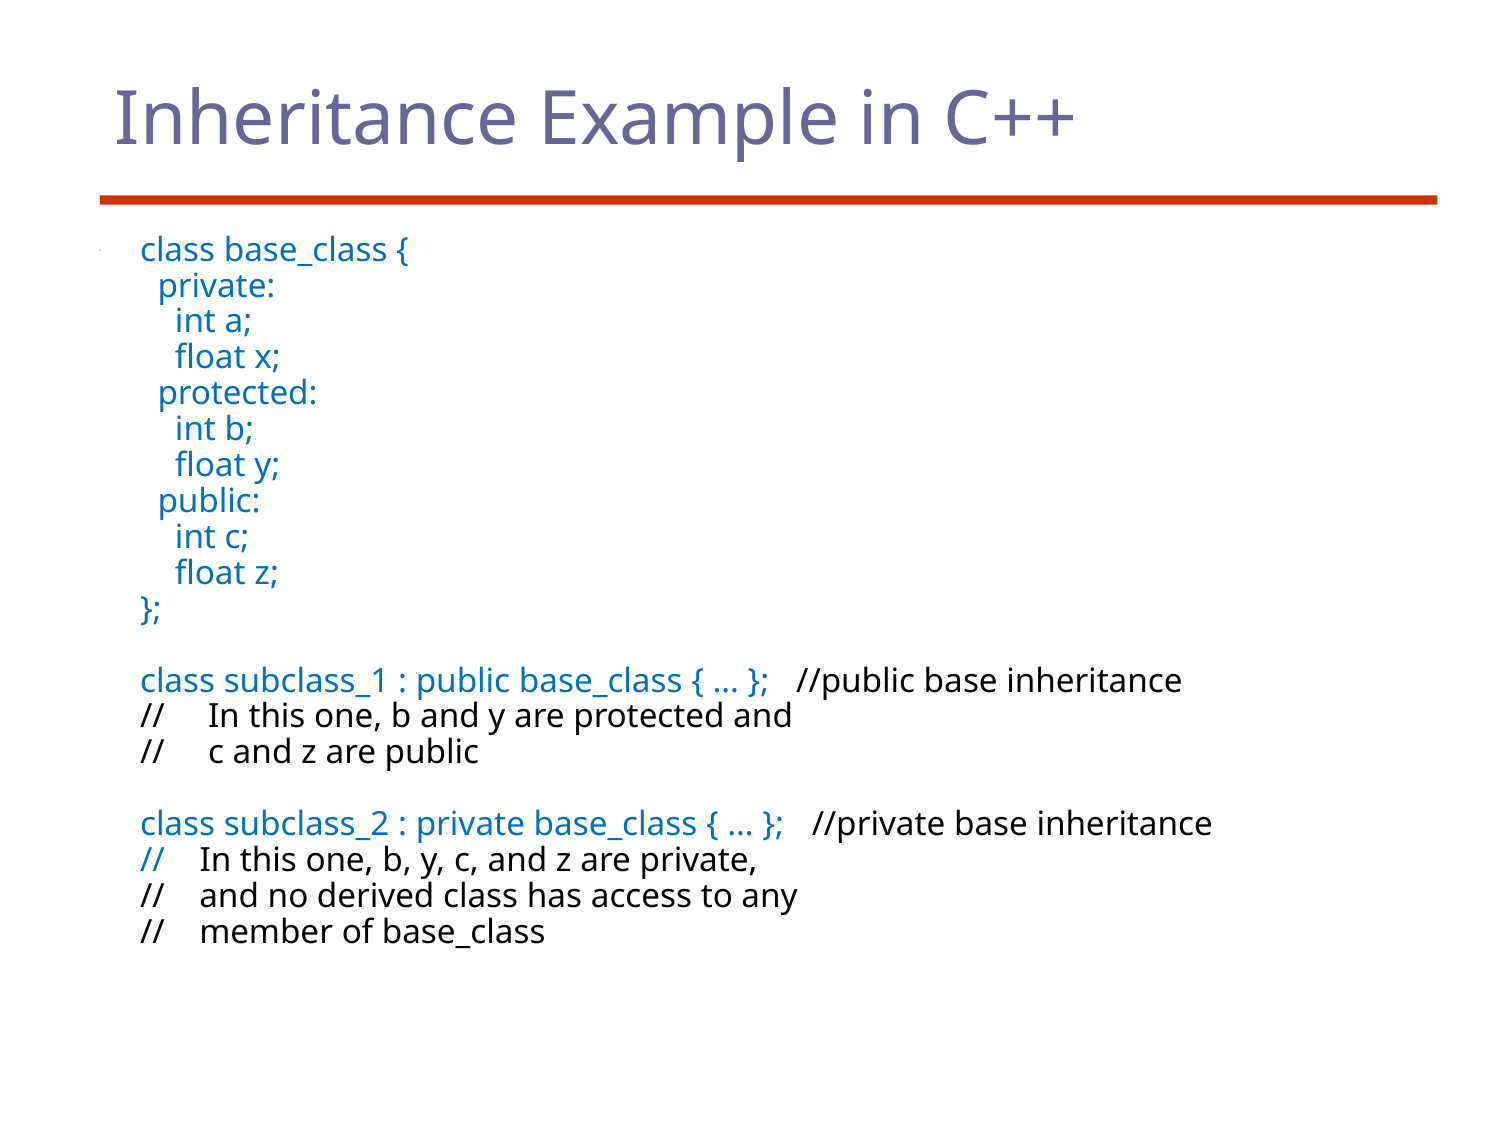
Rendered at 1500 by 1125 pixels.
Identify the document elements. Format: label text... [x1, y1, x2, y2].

list class base_class { private: int a; float x; protected: int b; float y; public: int c; float z; }; class subclass_1 : public base_class { … }; //public base inheritance // In this one, b and y are protected and // c and z are public class subclass_2 : private base_class { … }; //private base inheritance // In this one, b, y, c, and z are private, // and no derived class has access to any // member of base_class [125, 224, 1325, 963]
title Inheritance Example in C++ [99, 62, 1438, 250]
